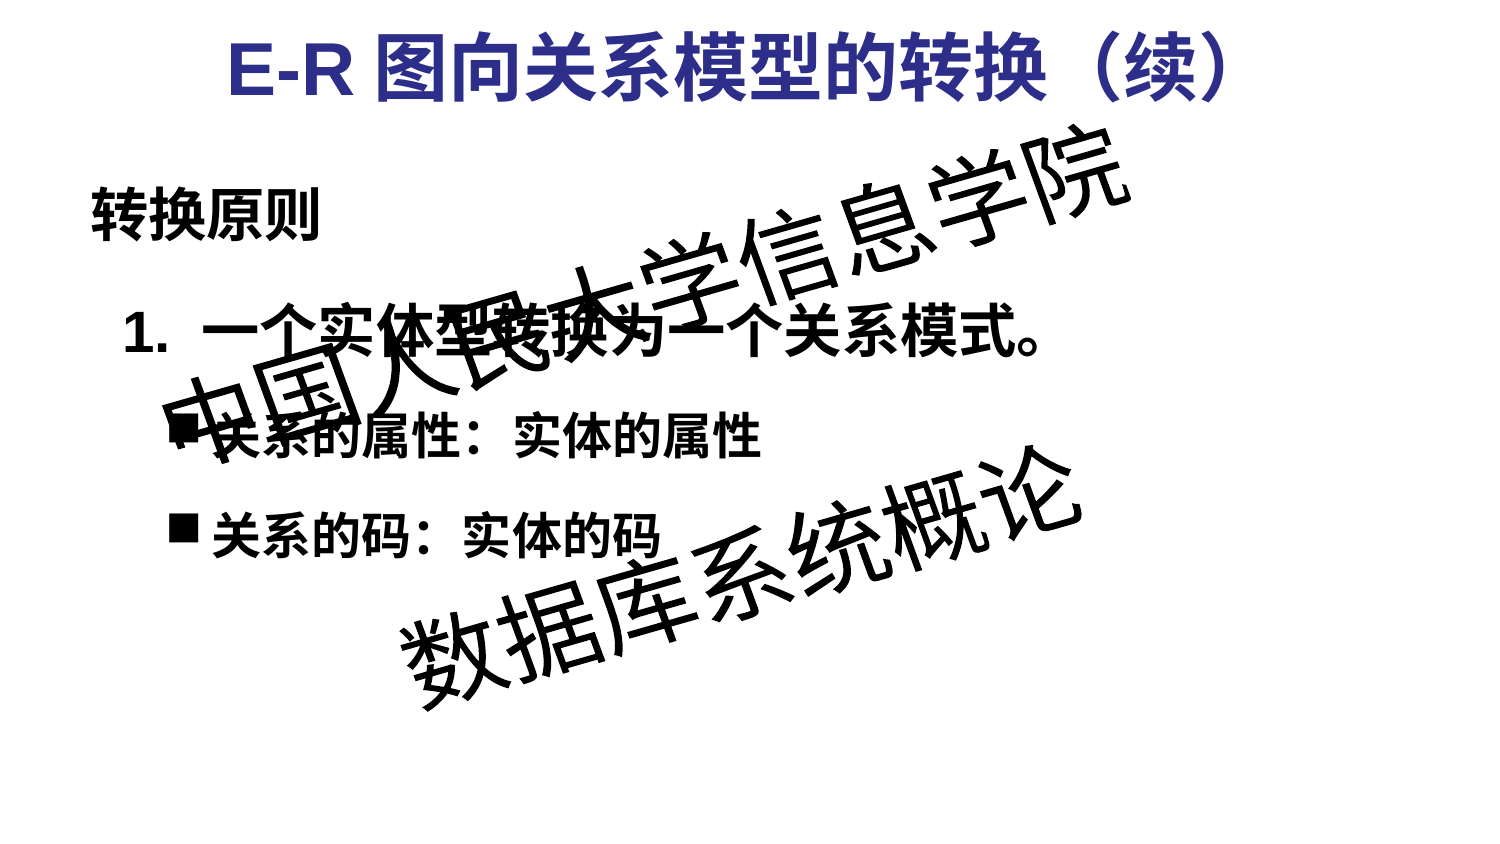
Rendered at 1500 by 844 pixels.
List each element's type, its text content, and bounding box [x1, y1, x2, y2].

list 转换原则 1. 一个实体型转换为一个关系模式。 关系的属性：实体的属性 关系的码：实体的码 [75, 135, 1425, 763]
title E-R图向关系模型的转换（续） [75, 0, 1425, 135]
